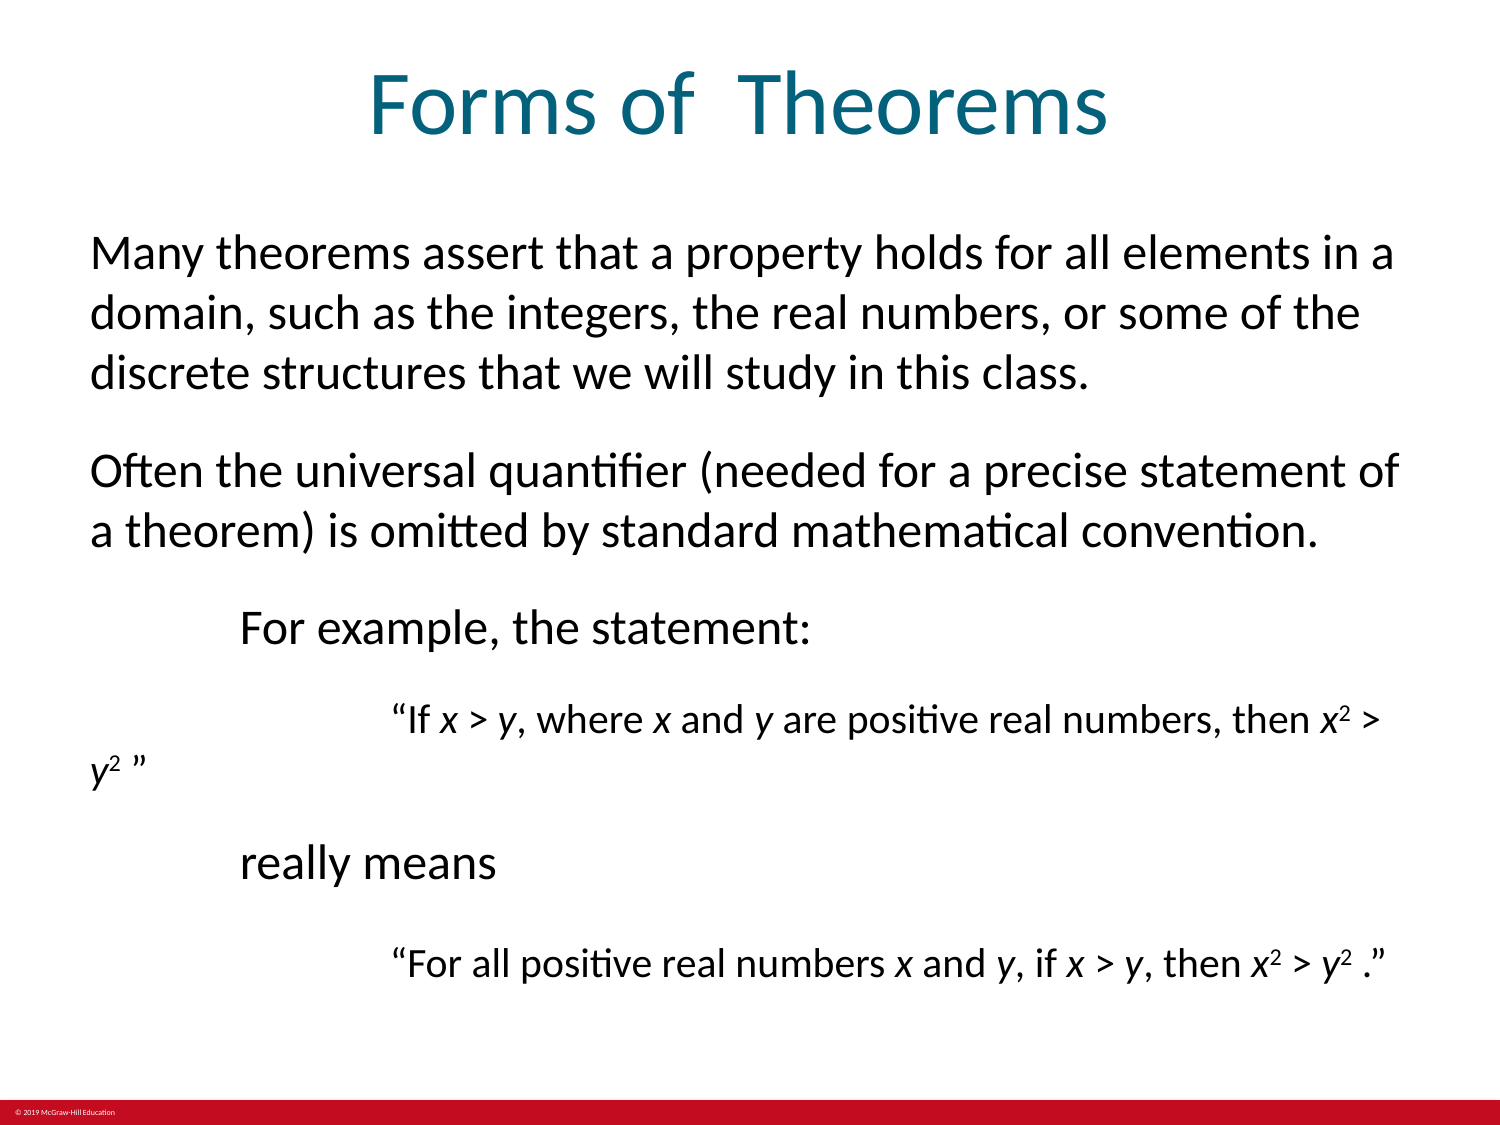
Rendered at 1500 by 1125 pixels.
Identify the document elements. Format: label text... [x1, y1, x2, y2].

list Many theorems assert that a property holds for all elements in a domain, such as the integers, the real numbers, or some of the discrete structures that we will study in this class. Often the universal quantifier (needed for a precise statement of a theorem) is omitted by standard mathematical convention. For example, the statement: “If x > y, where x and y are positive real numbers, then x2 > y2 ” really means “For all positive real numbers x and y, if x > y, then x2 > y2 .” [75, 212, 1434, 1075]
title Forms of Theorems [0, 0, 1500, 195]
